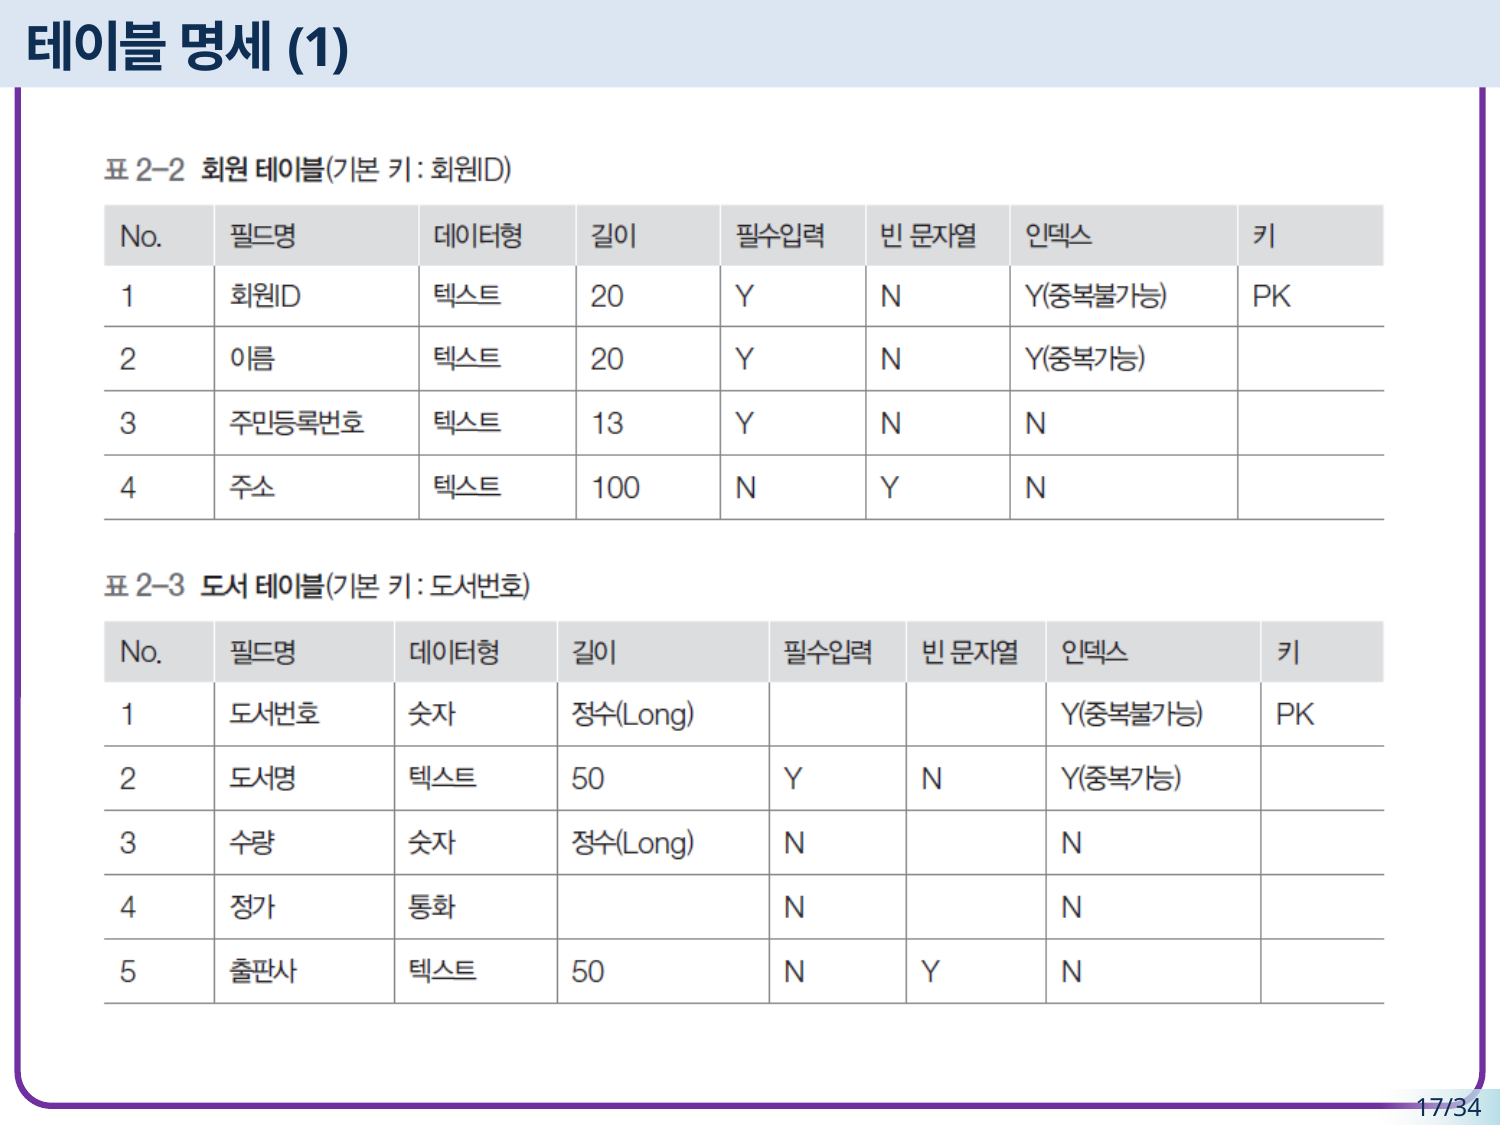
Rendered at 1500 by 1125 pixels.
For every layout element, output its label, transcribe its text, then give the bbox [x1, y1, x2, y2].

title 테이블 명세(1) [10, 5, 1288, 84]
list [100, 149, 1393, 1014]
